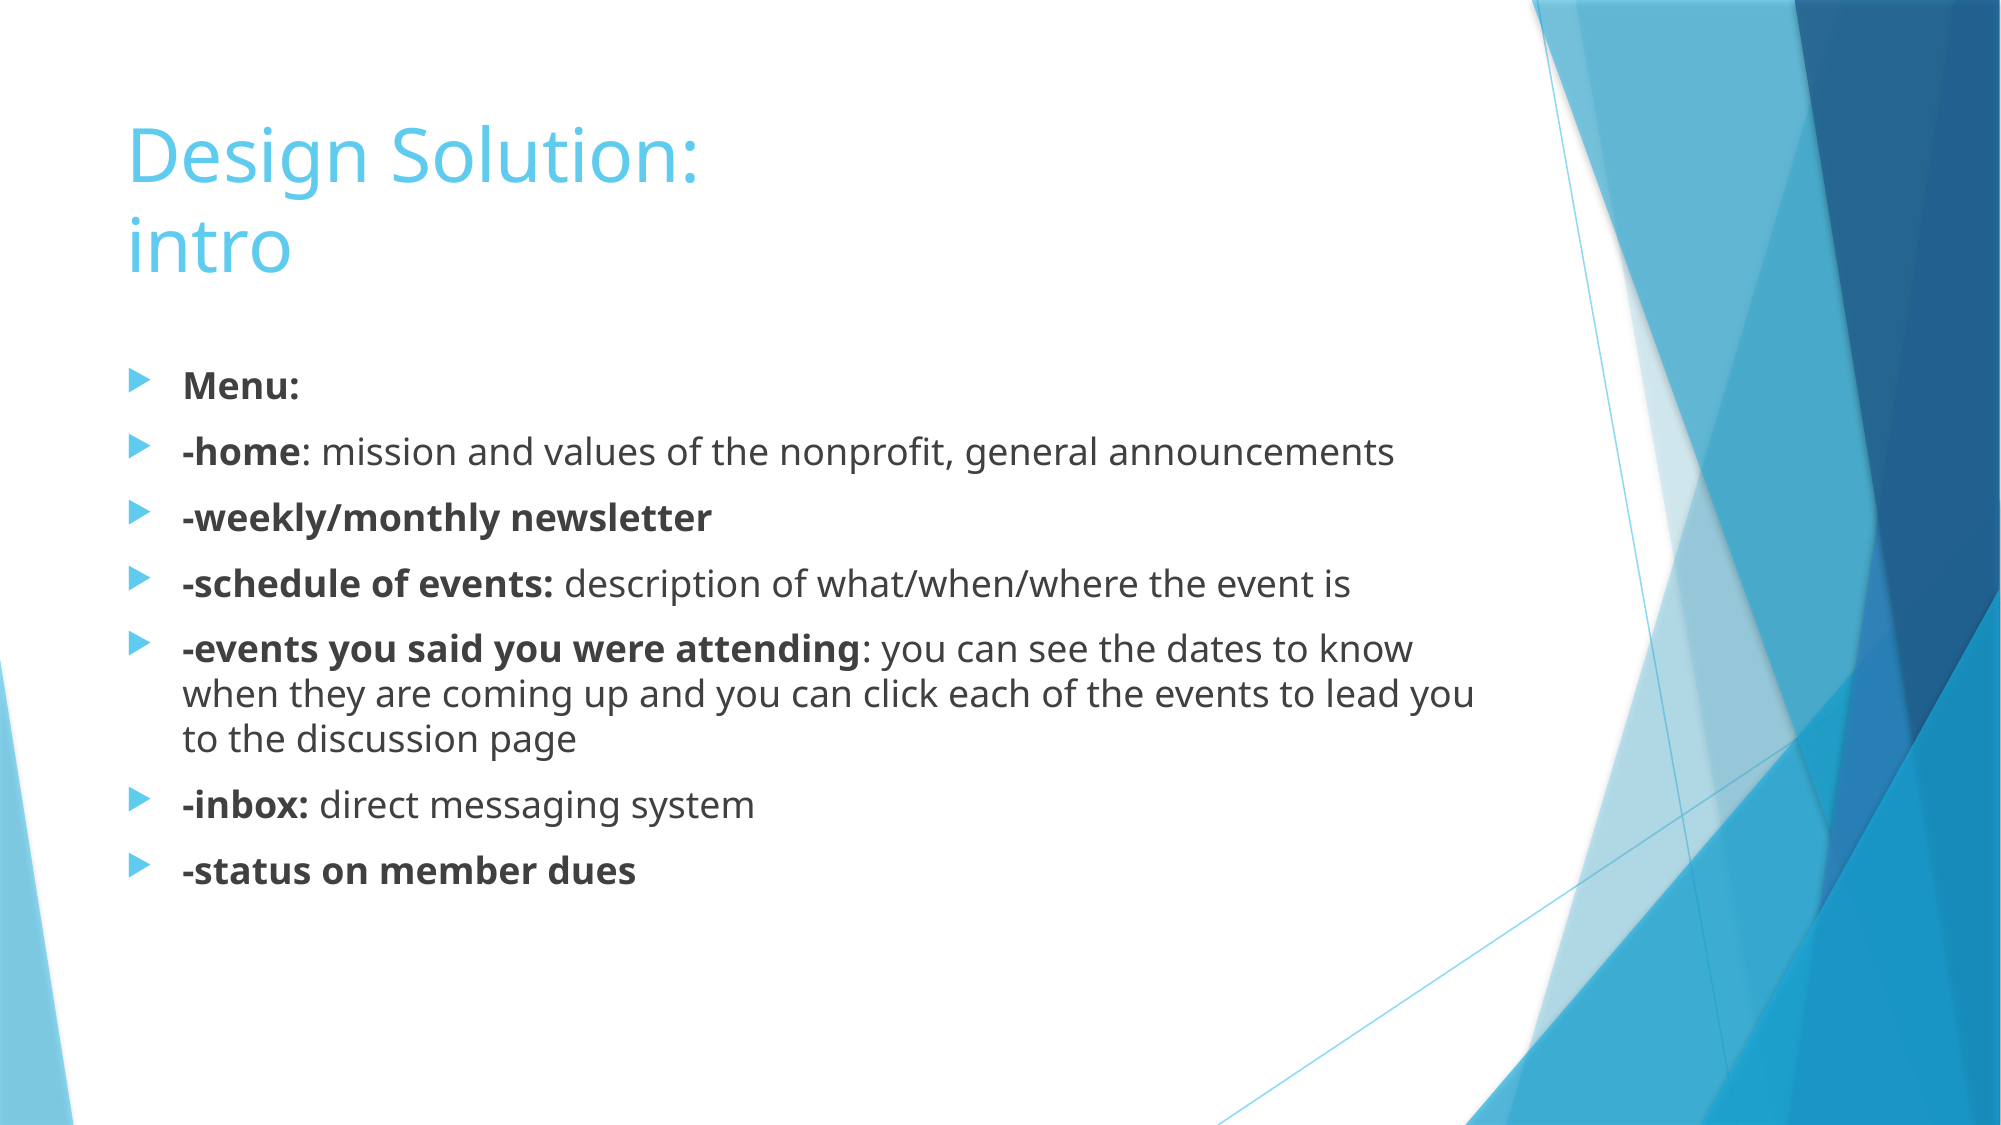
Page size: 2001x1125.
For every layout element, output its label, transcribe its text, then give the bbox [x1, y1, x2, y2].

title Design Solution: intro [111, 99, 1522, 317]
list Menu: -home: mission and values of the nonprofit, general announcements -weekly/monthly newsletter -schedule of events: description of what/when/where the event is -events you said you were attending: you can see the dates to know when they are coming up and you can click each of the events to lead you to the discussion page -inbox: direct messaging system -status on member dues [111, 354, 1522, 992]
